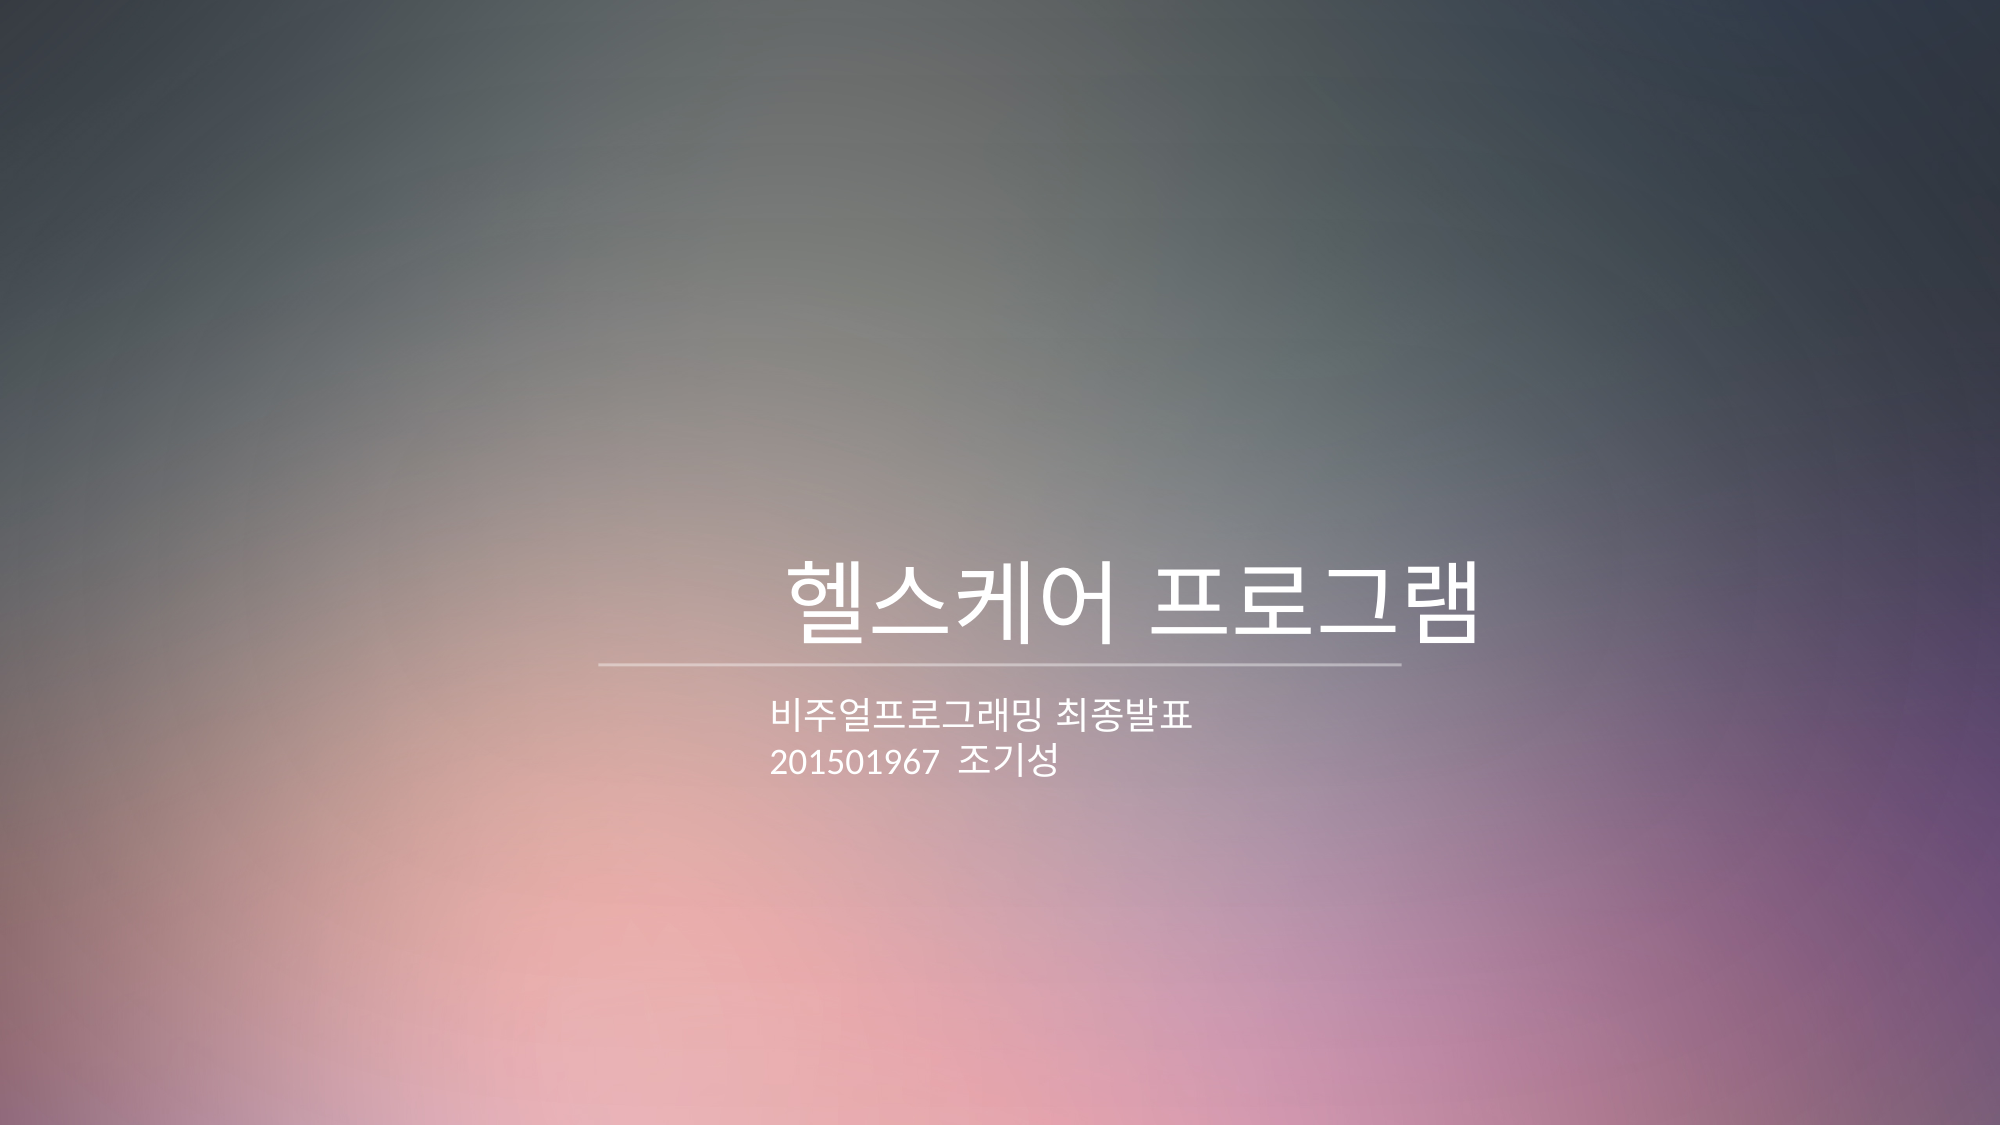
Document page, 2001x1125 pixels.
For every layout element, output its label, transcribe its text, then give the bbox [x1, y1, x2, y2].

text_box 비주얼프로그래밍 최종발표 201501967 조기성 [754, 684, 1246, 790]
picture [0, 0, 2000, 1125]
text_box 헬스케어 프로그램 [769, 538, 1501, 664]
